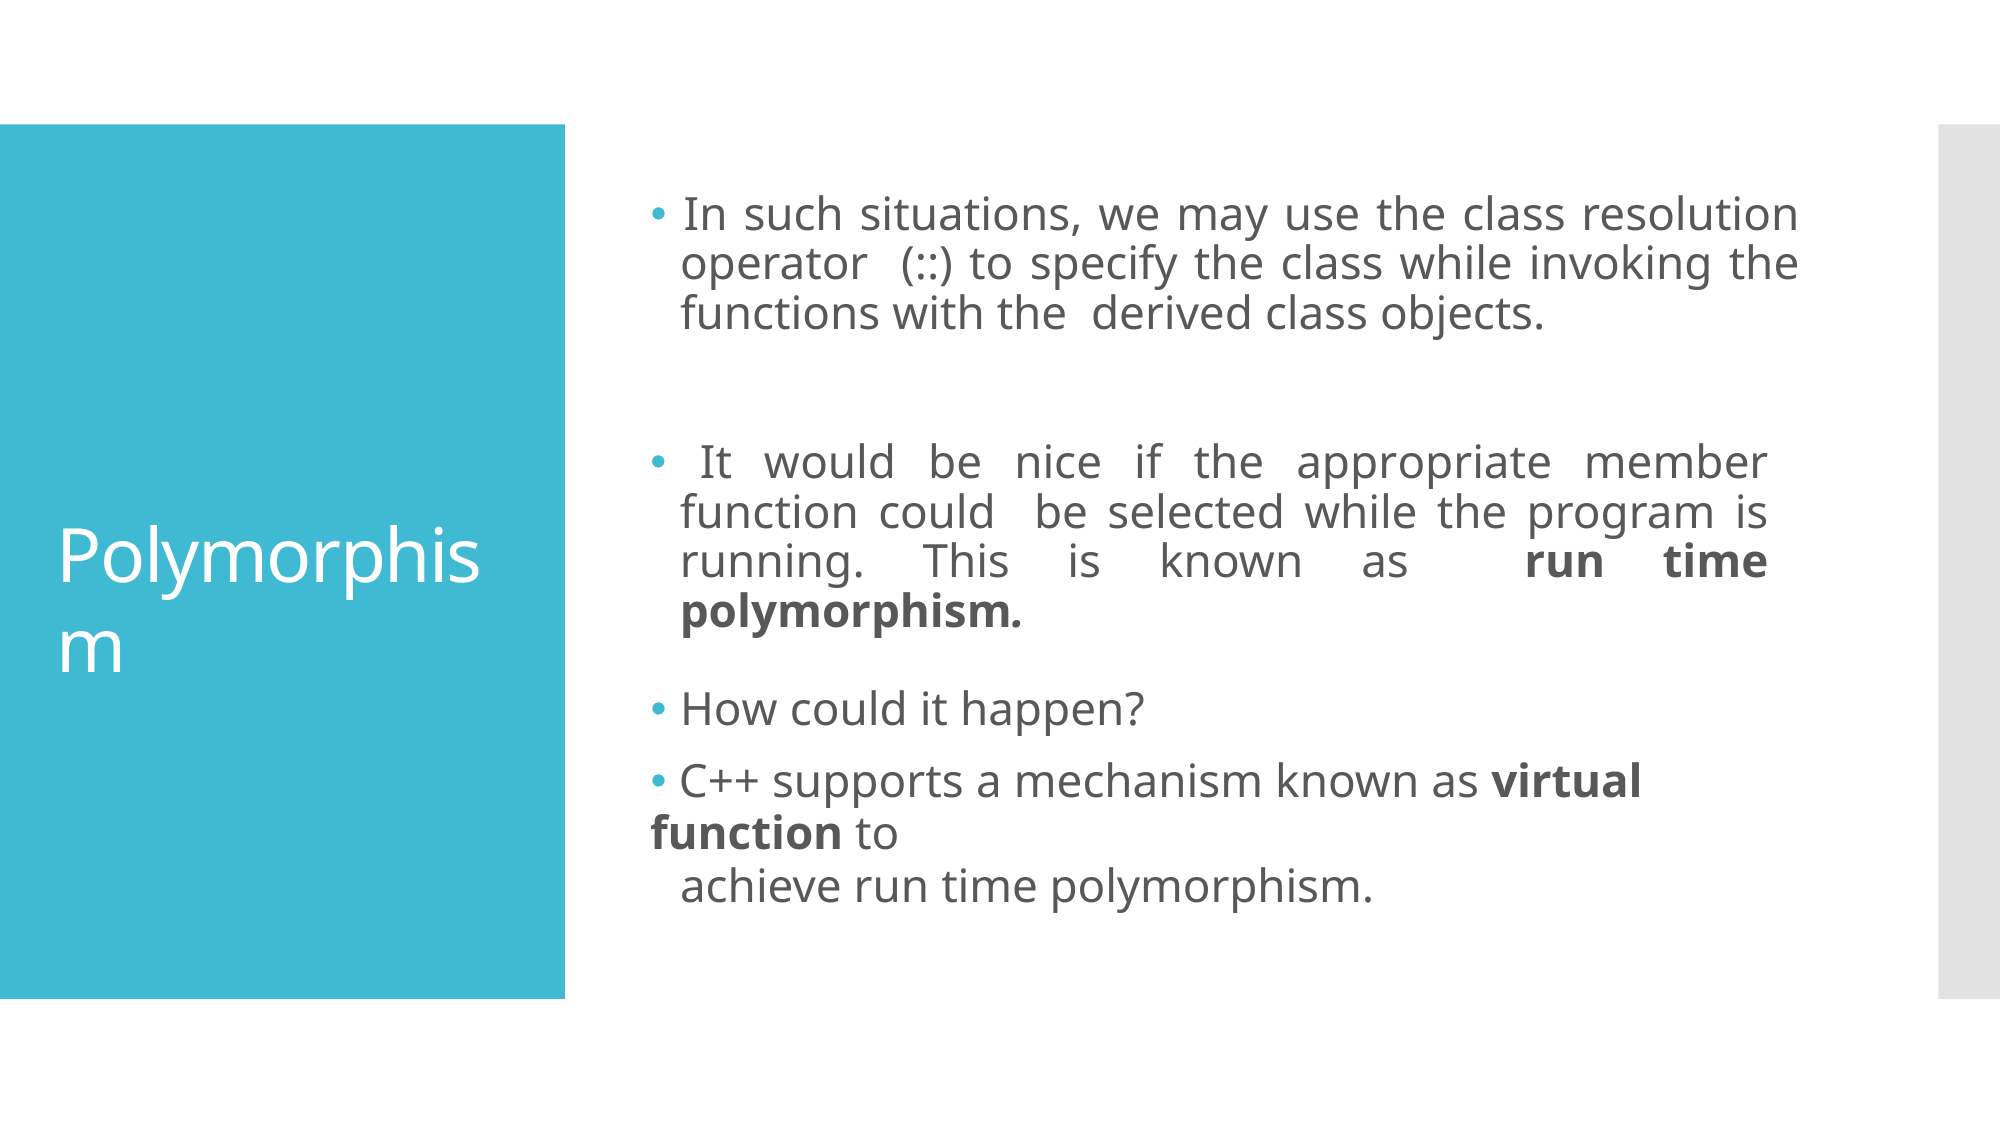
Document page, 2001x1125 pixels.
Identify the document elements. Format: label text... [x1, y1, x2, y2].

text_box 🞄 It would be nice if the appropriate member function could be selected while the program is running. This is known as run time polymorphism. [647, 429, 1770, 637]
text_box 🞄 How could it happen? 🞄 C++ supports a mechanism known as virtual function to achieve run time polymorphism. [647, 658, 1739, 912]
title 🞄 In such situations, we may use the class resolution operator (::) to specify the class while invoking the functions with the derived class objects. [647, 181, 1801, 378]
text_box Polymorphism [54, 505, 493, 688]
